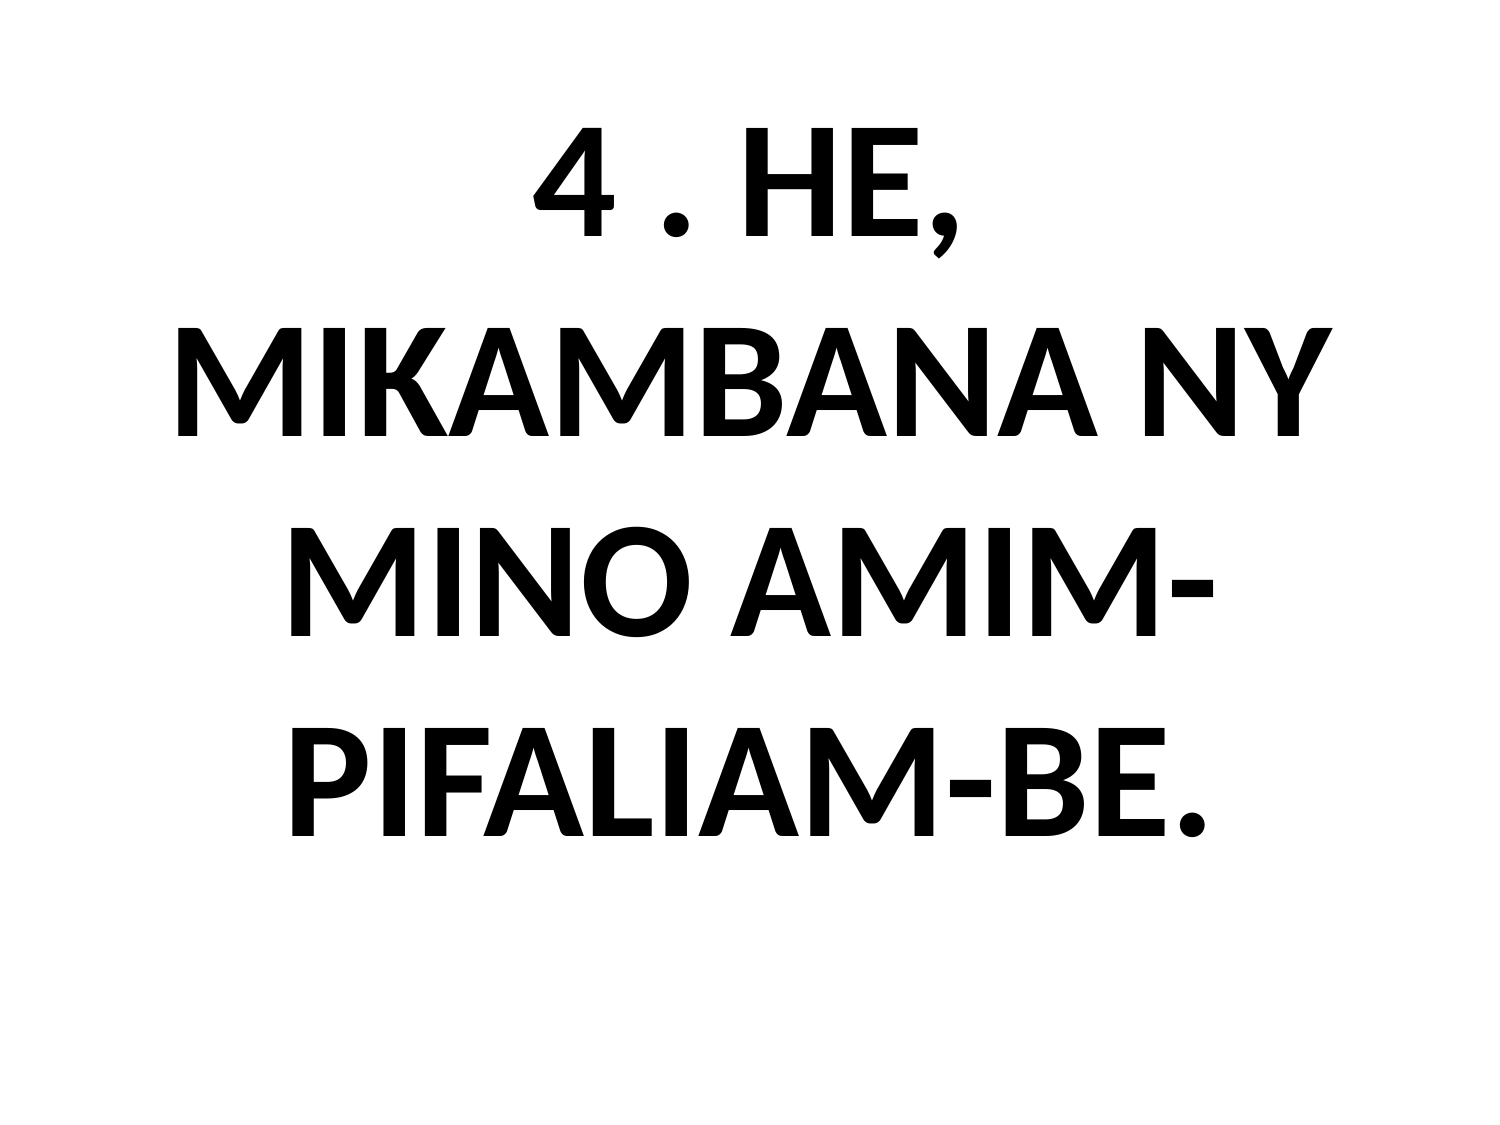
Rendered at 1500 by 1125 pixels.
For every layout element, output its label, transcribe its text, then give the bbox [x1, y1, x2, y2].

title 4 . HE, MIKAMBANA NY MINO AMIM-PIFALIAM-BE. [112, 349, 1388, 591]
